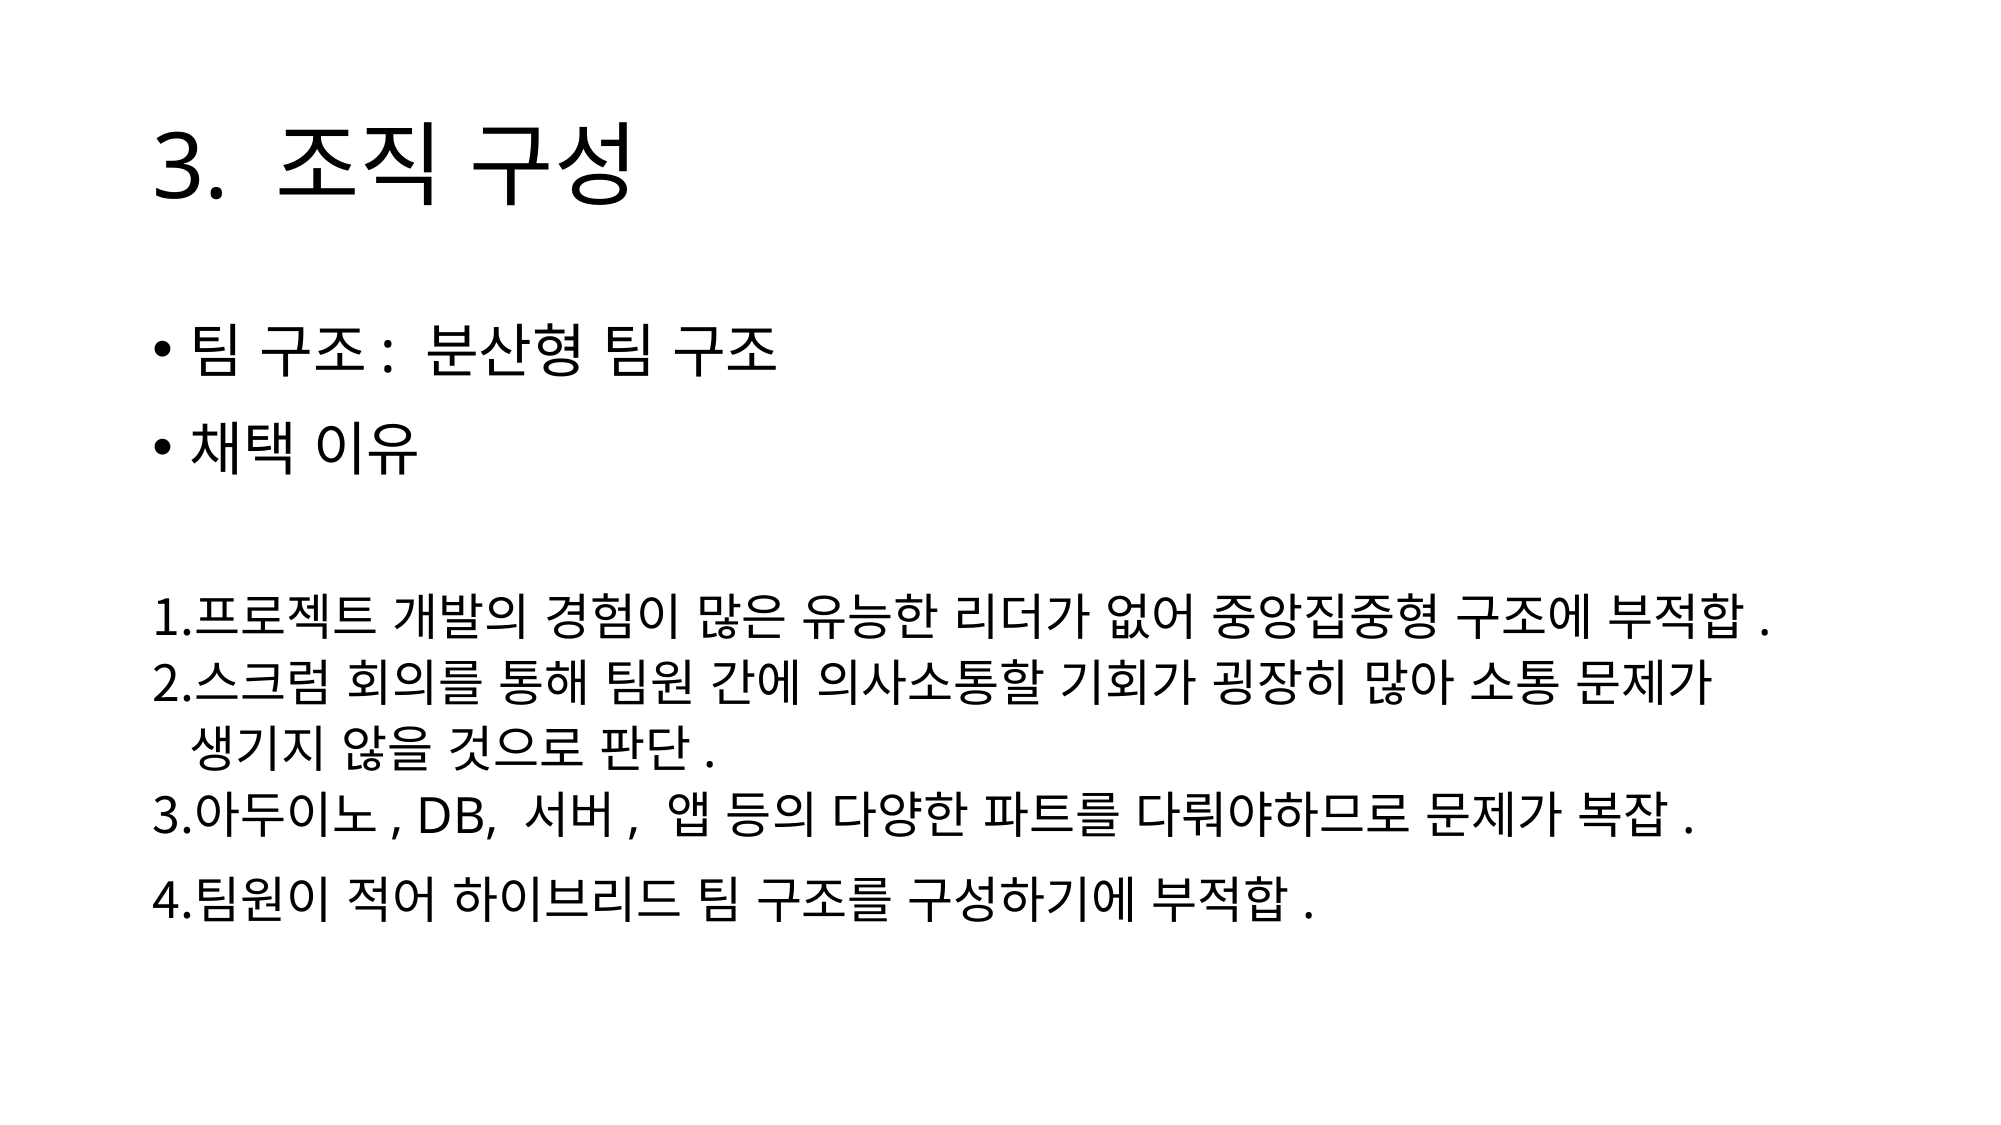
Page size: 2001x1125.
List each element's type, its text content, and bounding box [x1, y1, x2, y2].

list 팀 구조: 분산형 팀 구조 채택 이유 프로젝트 개발의 경험이 많은 유능한 리더가 없어 중앙집중형 구조에 부적합. 스크럼 회의를 통해 팀원 간에 의사소통할 기회가 굉장히 많아 소통 문제가 생기지 않을 것으로 판단. 아두이노, DB, 서버, 앱 등의 다양한 파트를 다뤄야하므로 문제가 복잡. 팀원이 적어 하이브리드 팀 구조를 구성하기에 부적합. [137, 299, 1863, 1014]
title 3. 조직 구성 [137, 59, 1863, 278]
